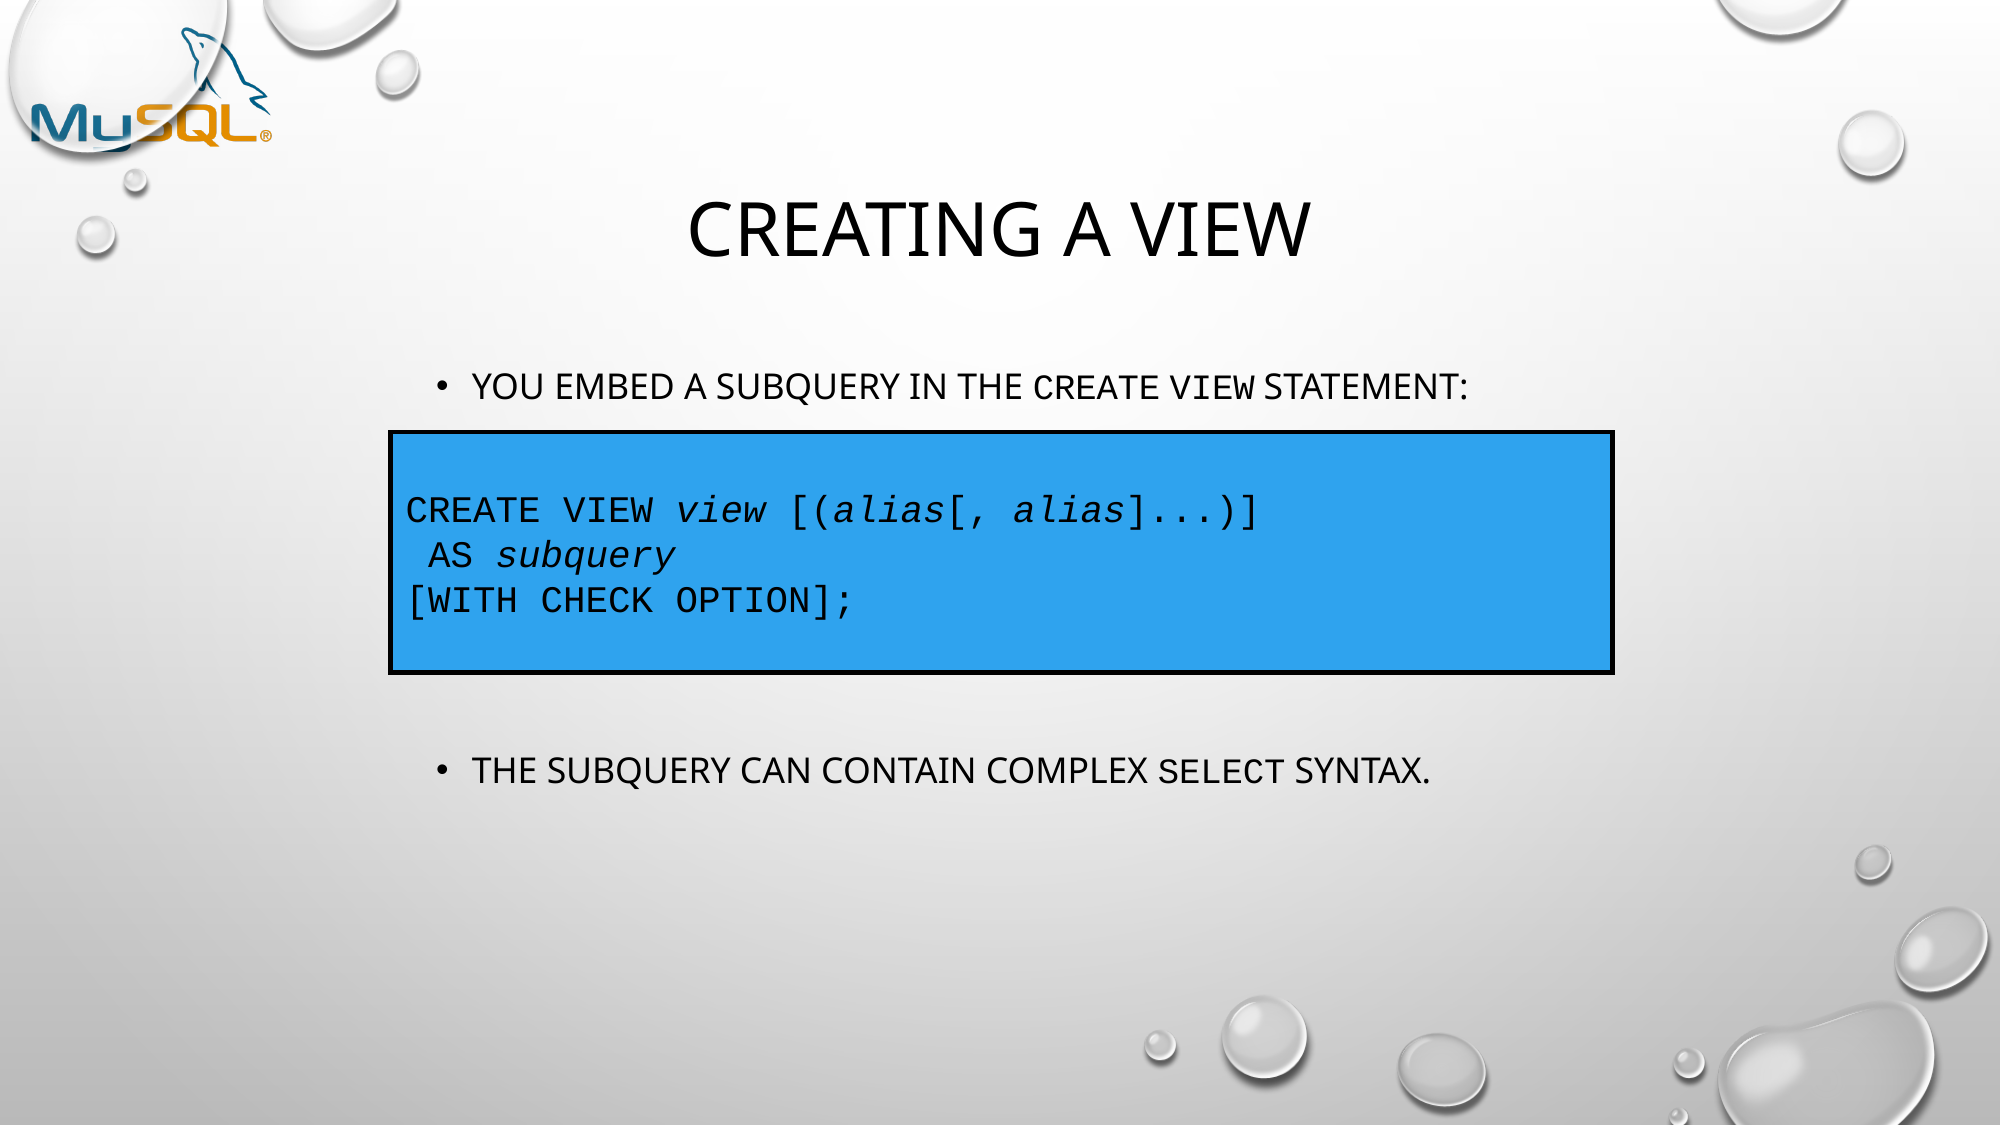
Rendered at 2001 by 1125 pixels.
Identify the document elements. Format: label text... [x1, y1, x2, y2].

text_box CREATE VIEW view [(alias[, alias]...)] AS subquery [WITH CHECK OPTION]; [390, 431, 1613, 673]
list You embed a subquery in the CREATE VIEW statement: The subquery can contain complex SELECT syntax. [350, 347, 1649, 802]
title Creating a View [149, 101, 1851, 364]
picture [0, 0, 2000, 1125]
